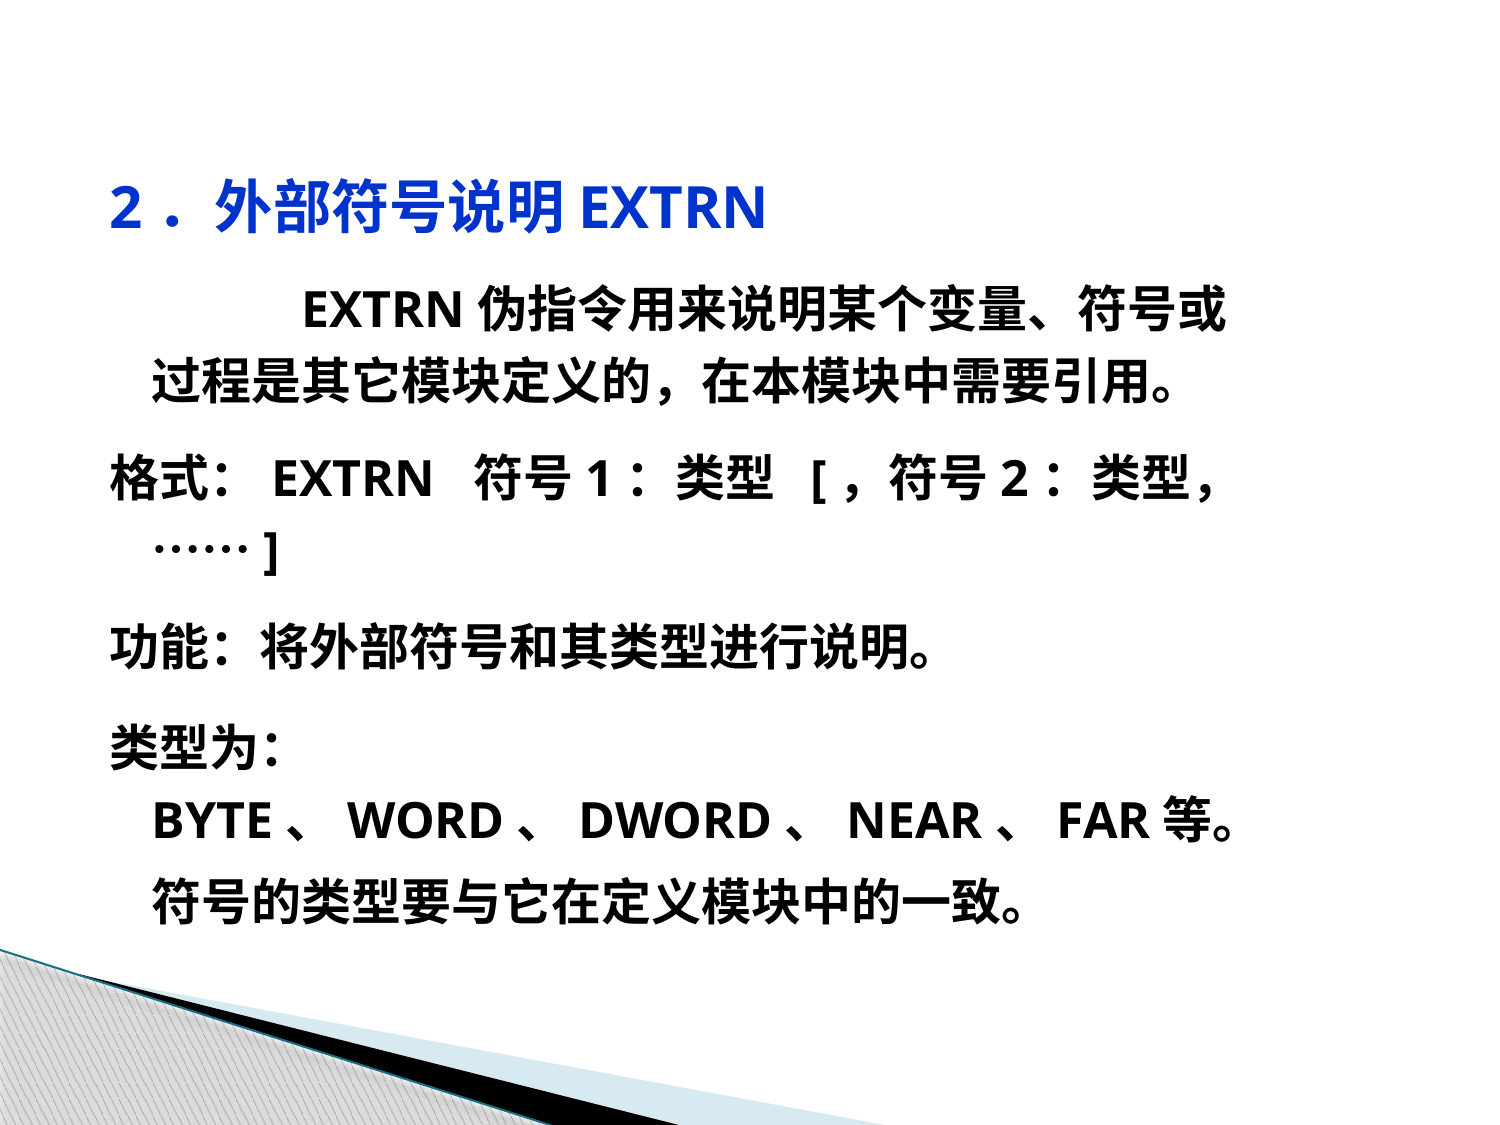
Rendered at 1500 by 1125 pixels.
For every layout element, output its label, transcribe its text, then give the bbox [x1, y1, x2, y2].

list 2．外部符号说明EXTRN EXTRN伪指令用来说明某个变量、符号或过程是其它模块定义的，在本模块中需要引用。 格式：EXTRN 符号1：类型 [，符号2：类型，……] 功能：将外部符号和其类型进行说明。 类型为：BYTE、WORD、DWORD、NEAR、FAR等。符号的类型要与它在定义模块中的一致。 [76, 149, 1289, 887]
